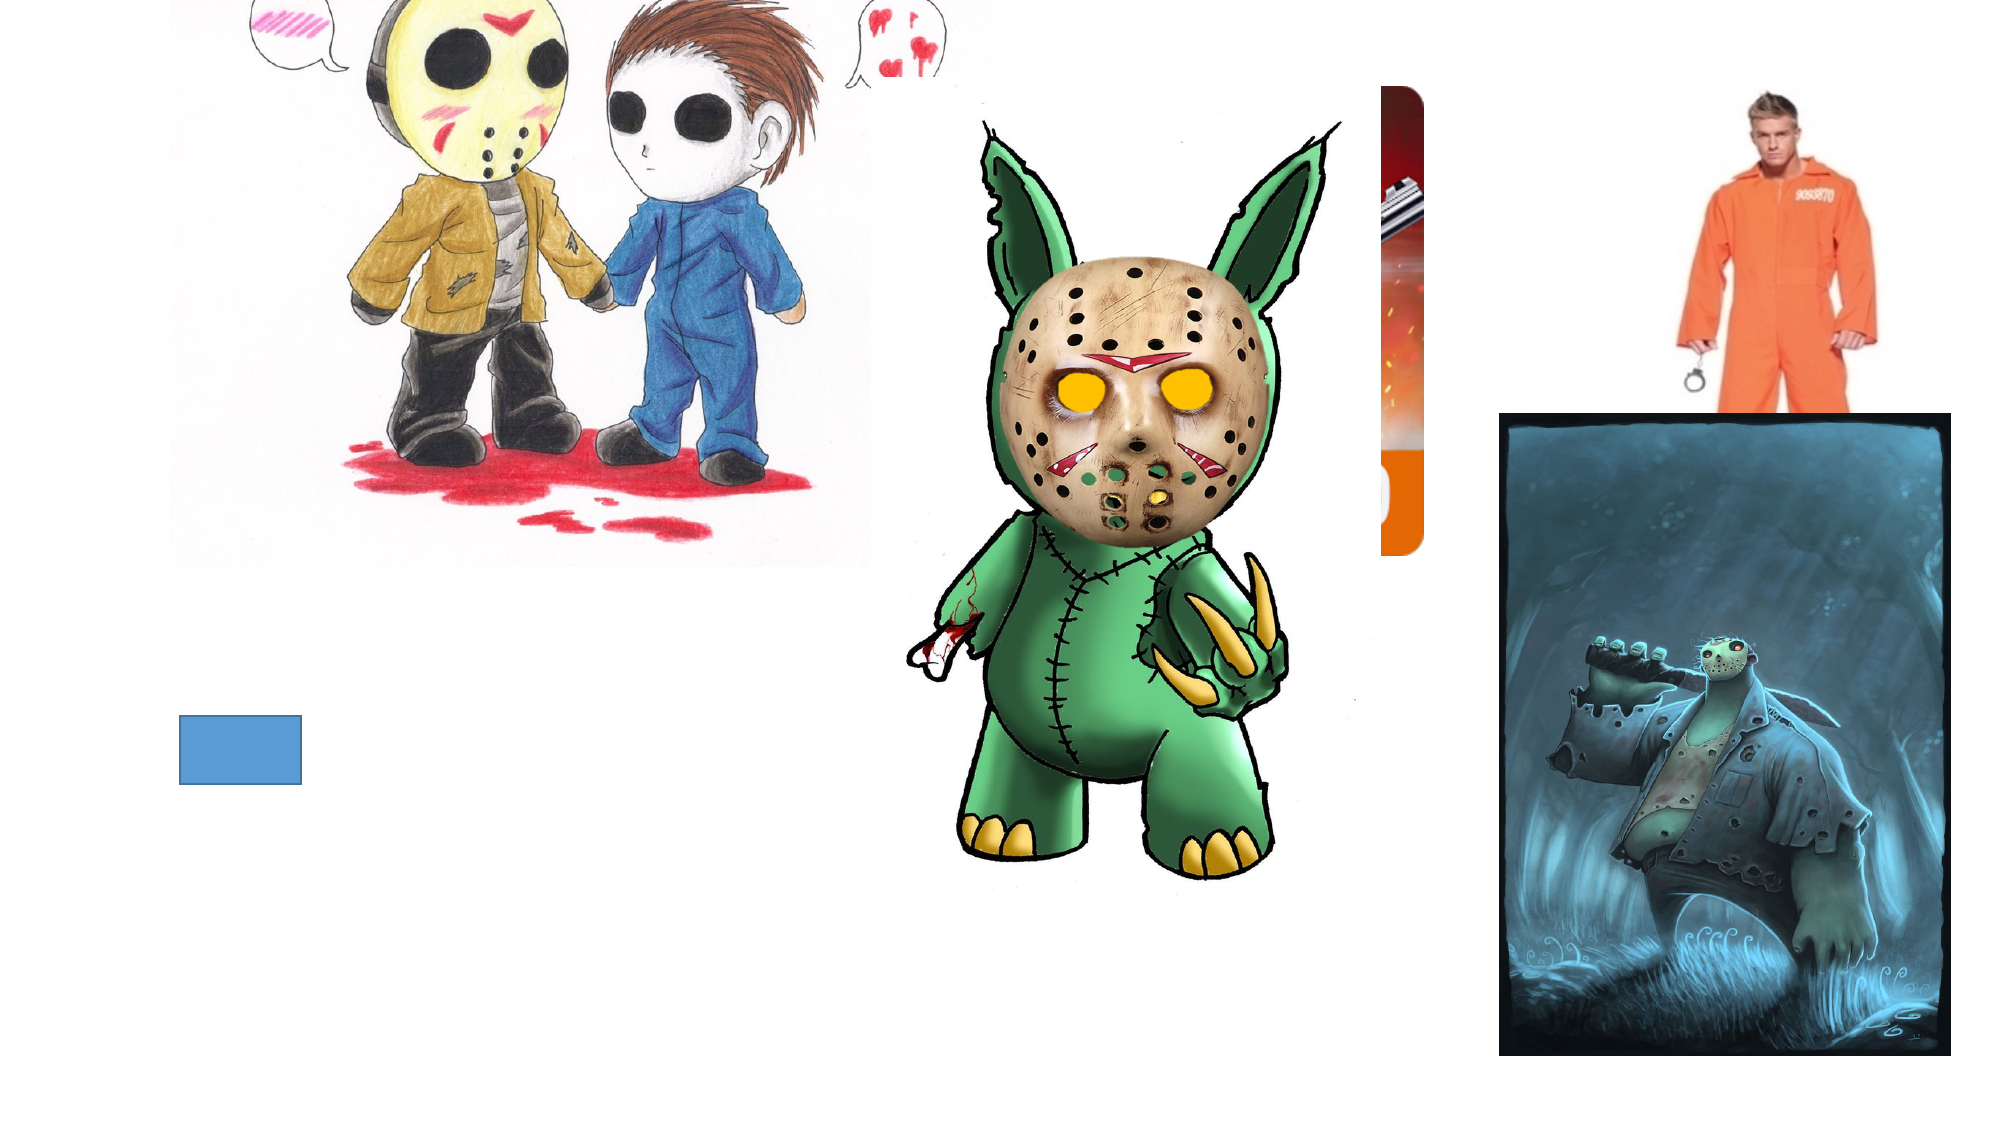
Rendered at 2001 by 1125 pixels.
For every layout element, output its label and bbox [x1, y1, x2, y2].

text_box [179, 715, 302, 785]
picture [170, 0, 1424, 911]
text_box [907, 230, 1361, 581]
picture [1499, 86, 1951, 1056]
